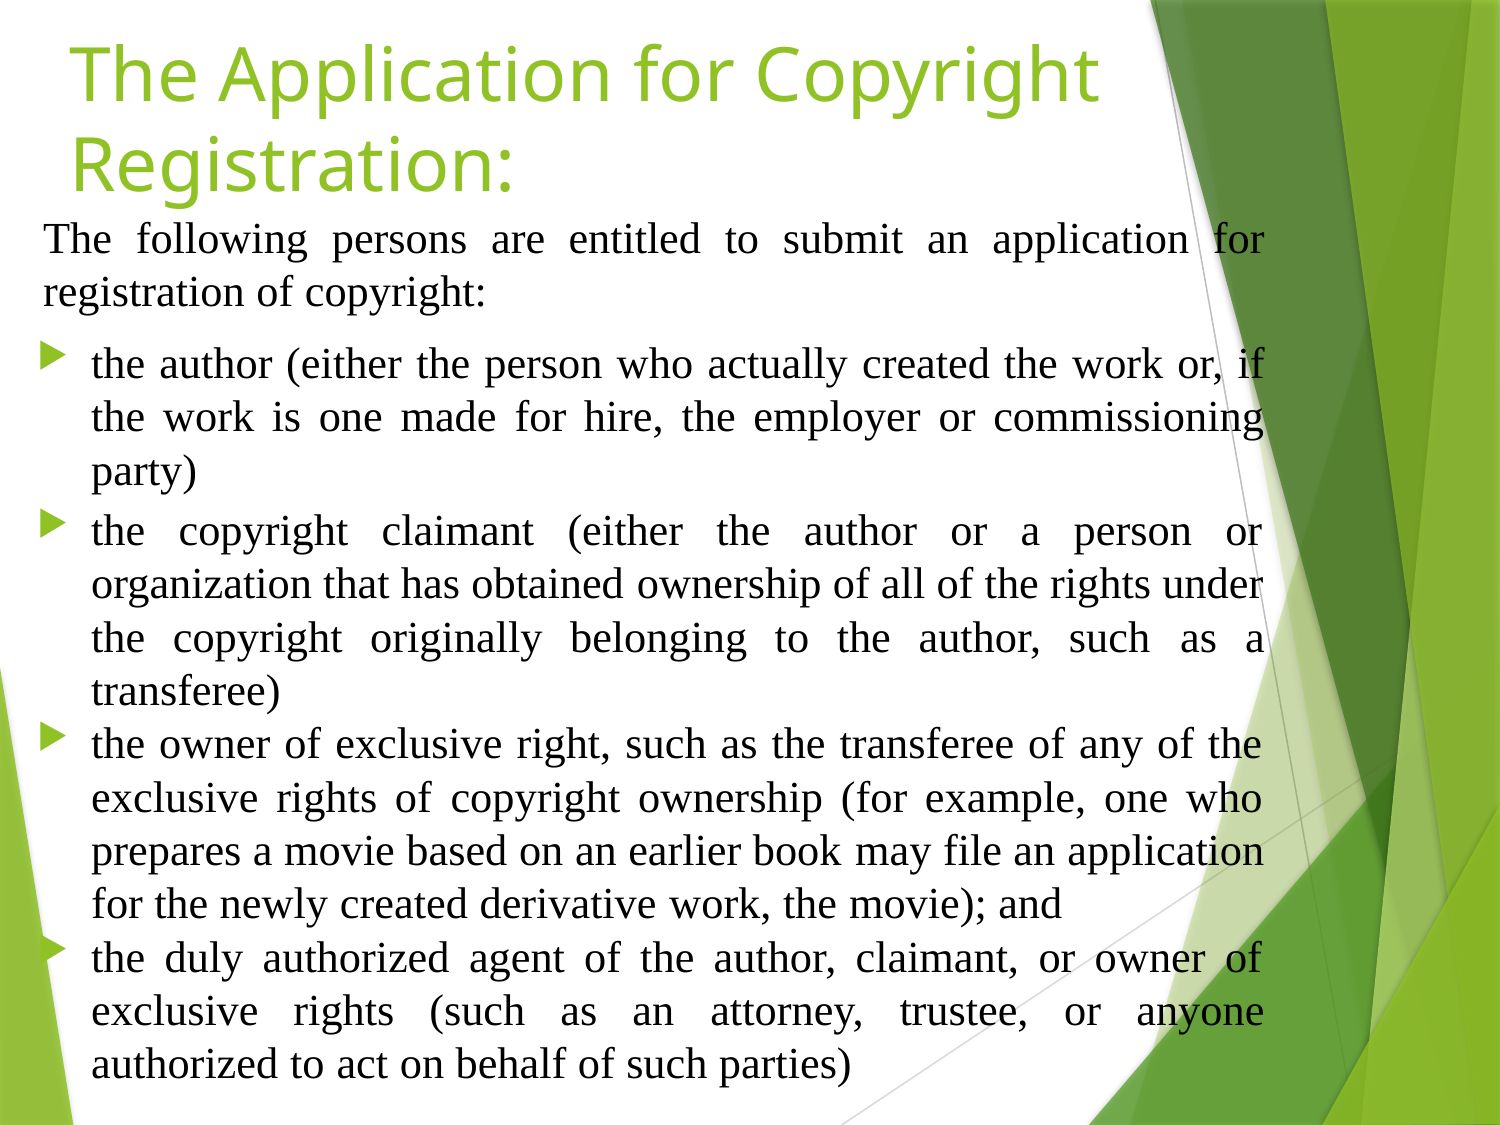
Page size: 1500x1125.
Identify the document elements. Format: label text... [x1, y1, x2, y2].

title The Application for Copyright Registration: [54, 18, 1142, 201]
list The following persons are entitled to submit an application for registration of copyright: the author (either the person who actually created the work or, if the work is one made for hire, the employer or commissioning party) the copyright claimant (either the author or a person or organization that has obtained ownership of all of the rights under the copyright originally belonging to the author, such as a transferee) the owner of exclusive right, such as the transferee of any of the exclusive rights of copyright ownership (for example, one who prepares a movie based on an earlier book may file an application for the newly created derivative work, the movie); and the duly authorized agent of the author, claimant, or owner of exclusive rights (such as an attorney, trustee, or anyone authorized to act on behalf of such parties) [22, 201, 1328, 1125]
